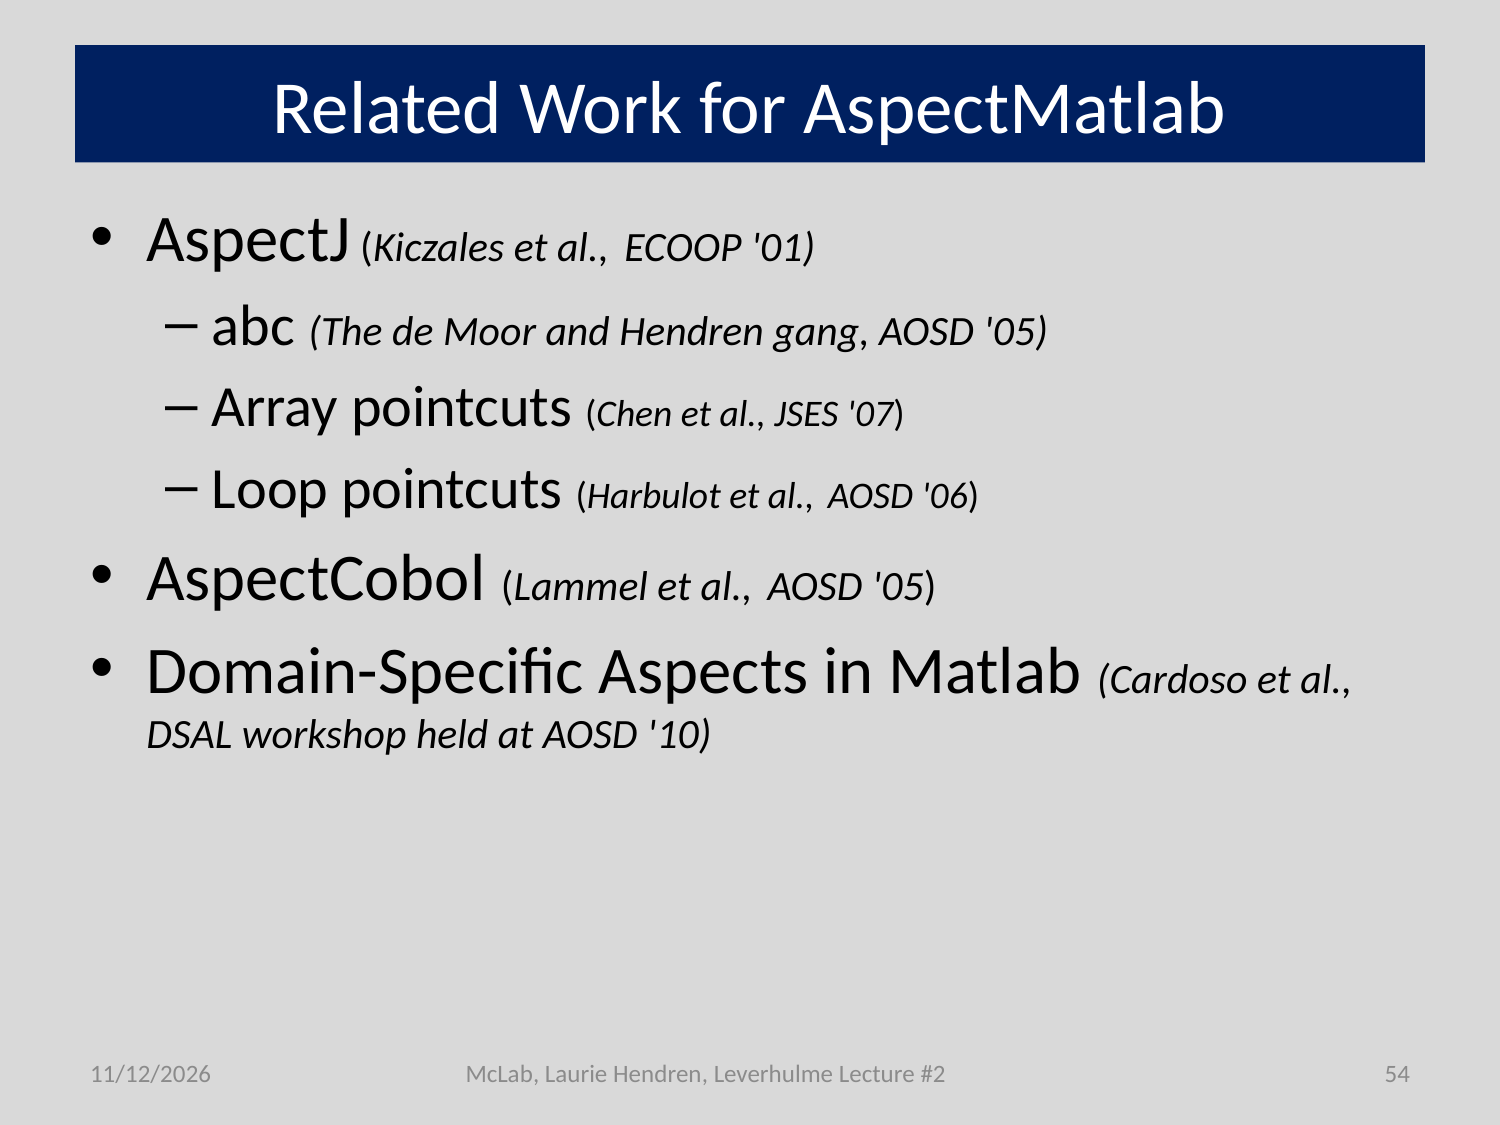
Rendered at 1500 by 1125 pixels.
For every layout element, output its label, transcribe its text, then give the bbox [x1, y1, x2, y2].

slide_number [75, 1042, 250, 1103]
footer McLab, Laurie Hendren, Leverhulme Lecture #2 [300, 1042, 1113, 1103]
slide_number 54 [1262, 1042, 1425, 1103]
list AspectJ (Kiczales et al., ECOOP '01)‏ abc (The de Moor and Hendren gang, AOSD '05) Array pointcuts (Chen et al., JSES '07)‏ Loop pointcuts (Harbulot et al., AOSD '06)‏ AspectCobol (Lammel et al., AOSD '05)‏ Domain-Specific Aspects in Matlab (Cardoso et al., DSAL workshop held at AOSD '10)‏ [75, 187, 1425, 1025]
title Related Work for AspectMatlab [75, 45, 1425, 163]
